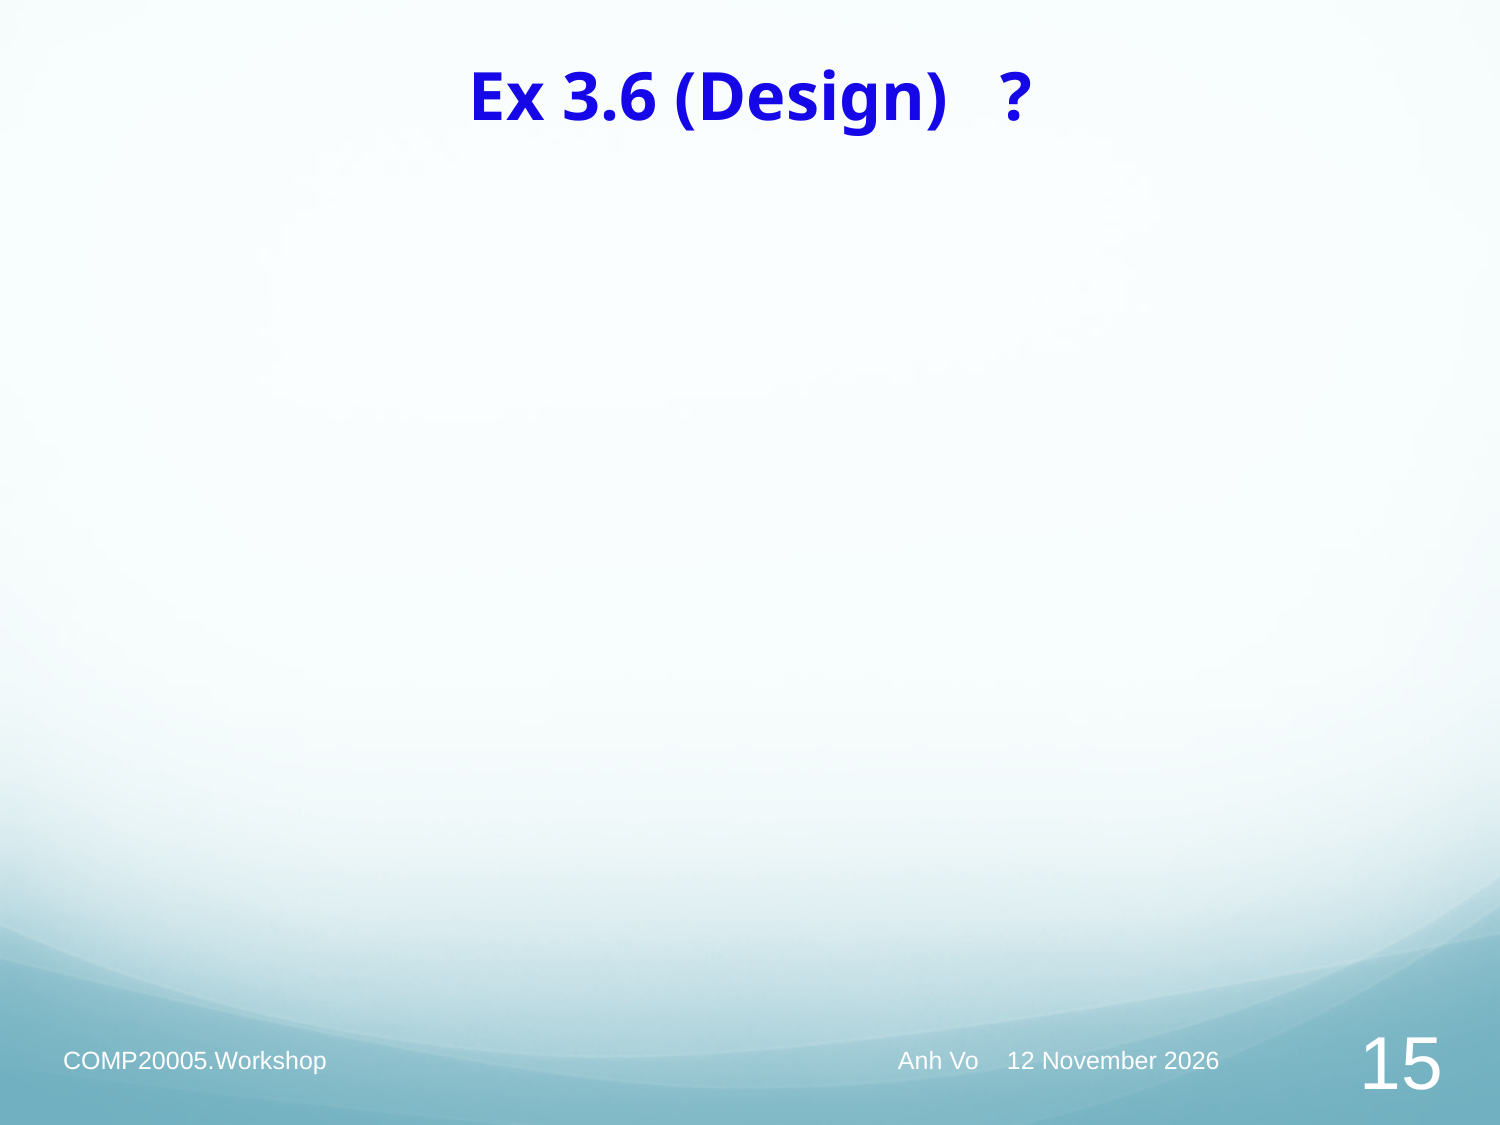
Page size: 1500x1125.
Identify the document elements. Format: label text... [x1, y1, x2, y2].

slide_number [877, 1029, 1236, 1090]
footer COMP20005.Workshop [48, 1029, 843, 1090]
slide_number 15 [1295, 1029, 1459, 1090]
title Ex 3.6 (Design) ? [43, 17, 1459, 169]
